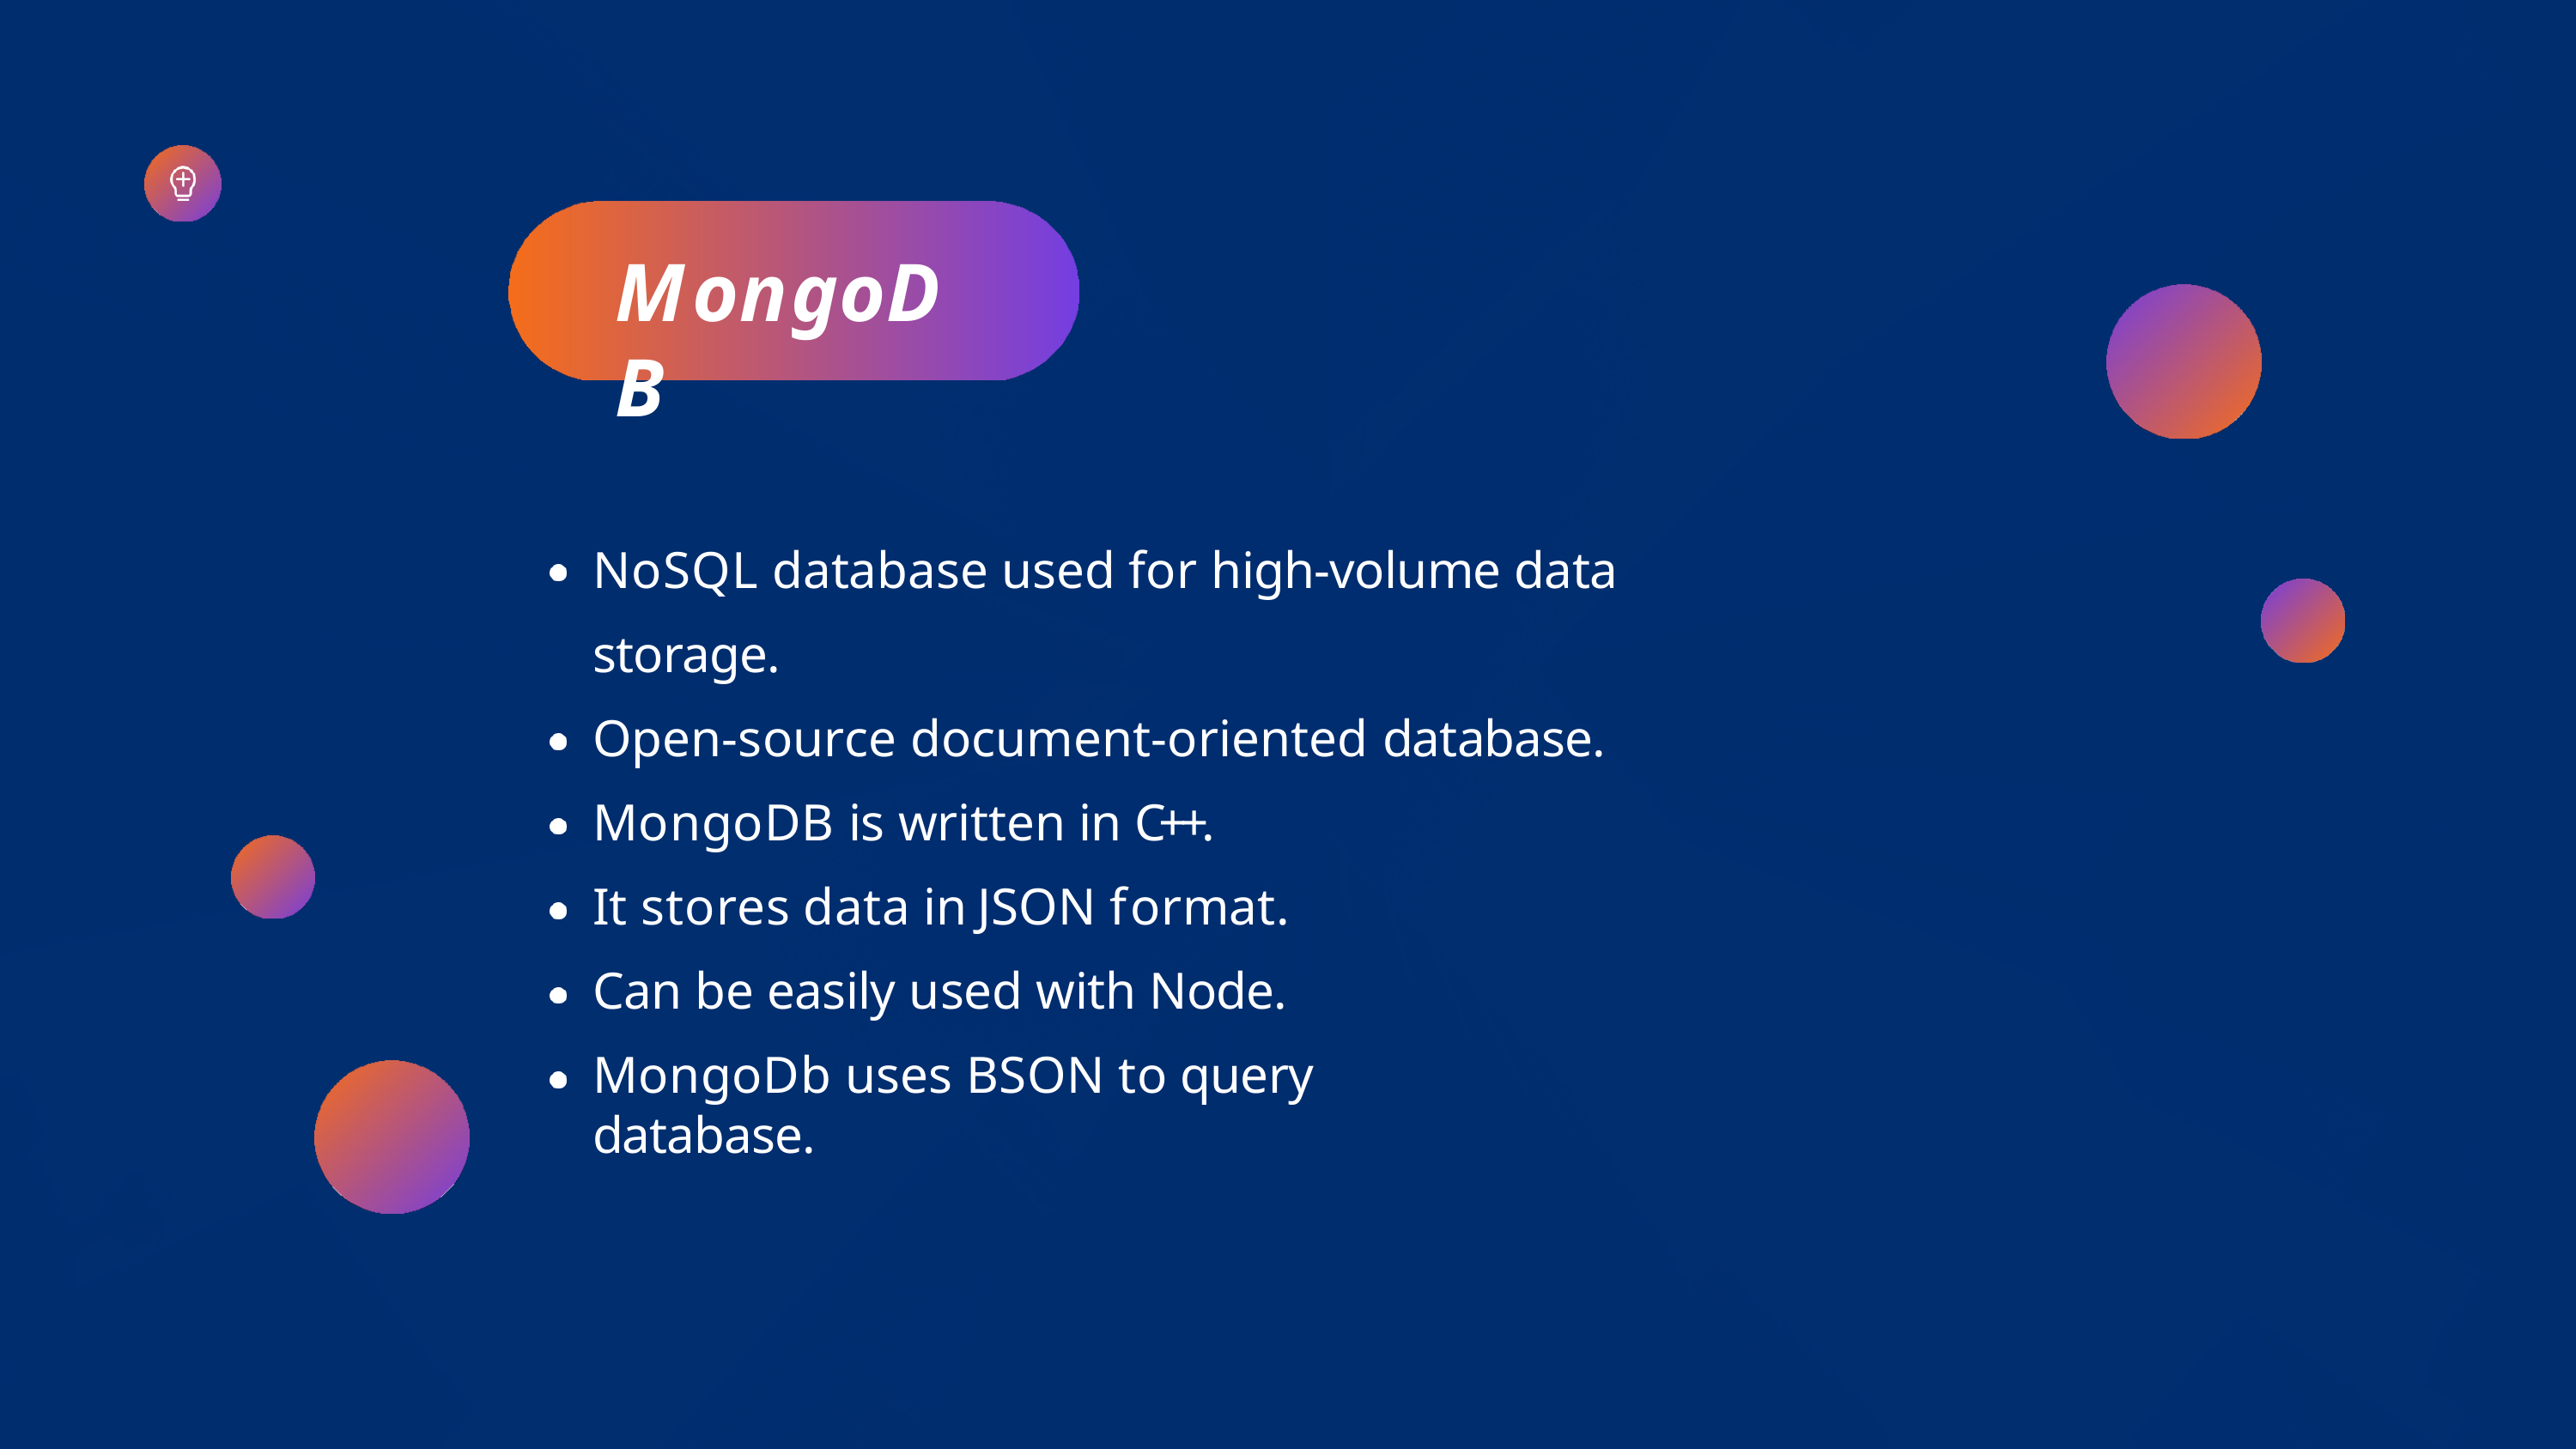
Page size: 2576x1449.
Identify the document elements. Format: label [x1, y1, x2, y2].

picture [2261, 579, 2345, 663]
picture [550, 733, 567, 750]
picture [550, 564, 567, 581]
picture [550, 986, 567, 1004]
text_box [0, 0, 2576, 1449]
picture [550, 902, 567, 919]
picture [550, 1071, 567, 1088]
picture [550, 818, 567, 835]
text_box [231, 283, 2262, 1215]
